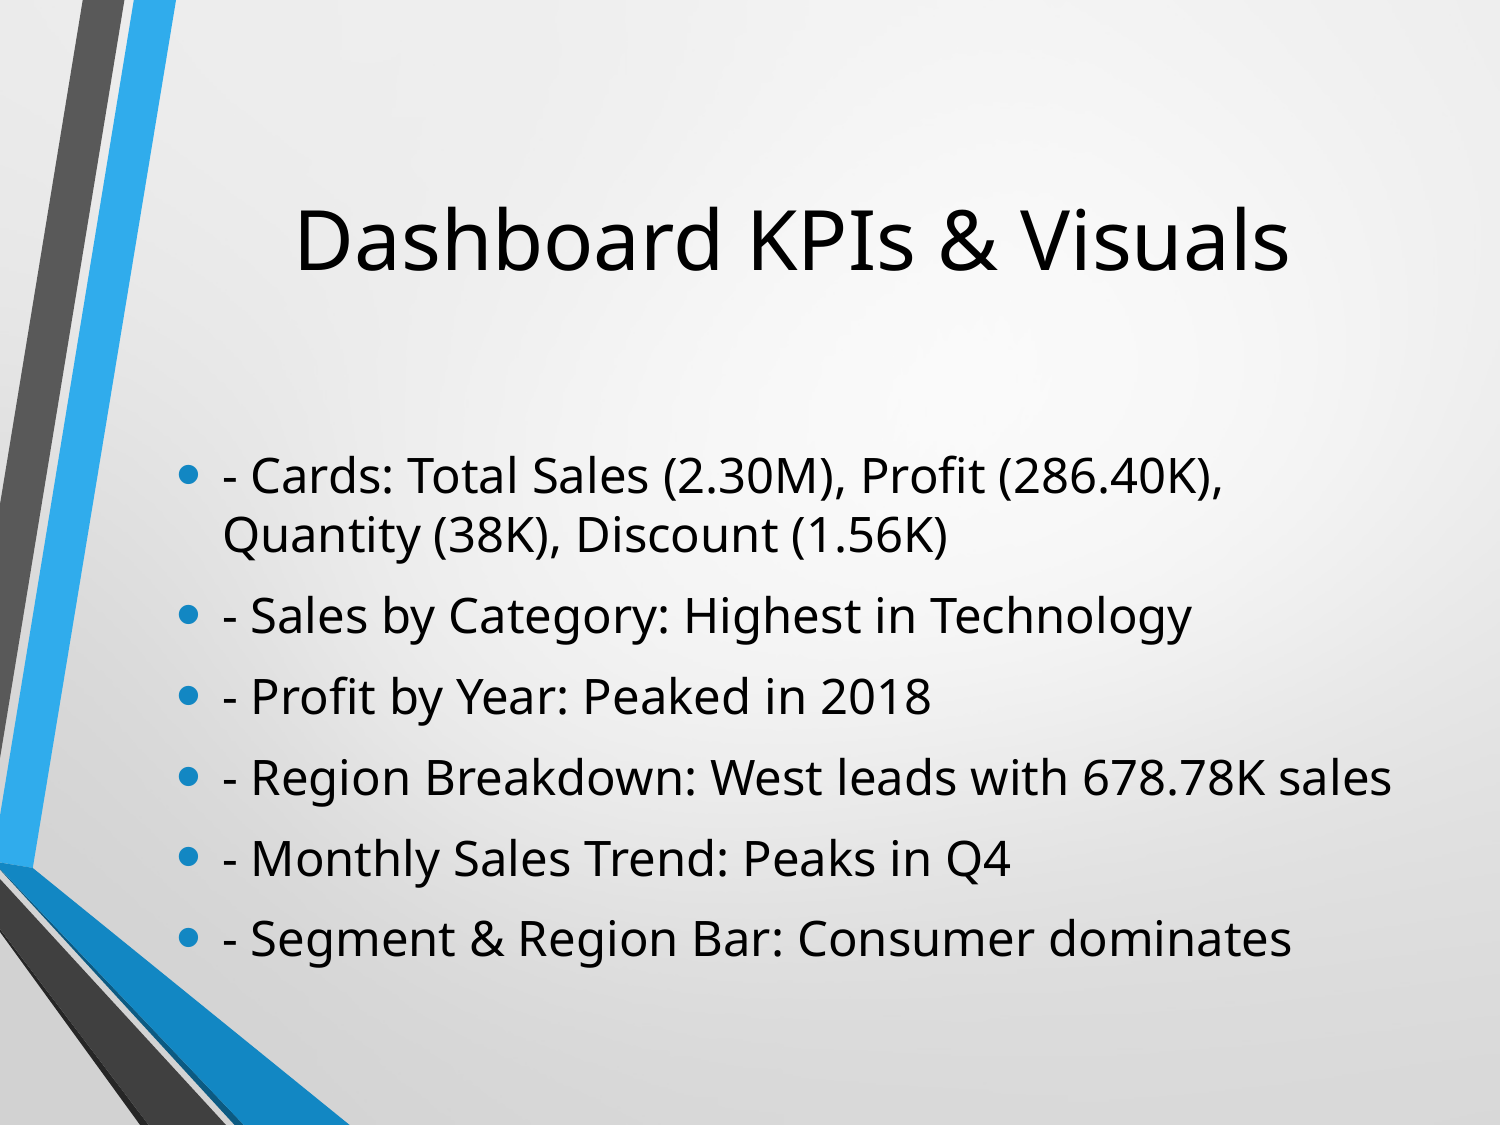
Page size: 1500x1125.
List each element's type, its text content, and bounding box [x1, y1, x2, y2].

list - Cards: Total Sales (2.30M), Profit (286.40K), Quantity (38K), Discount (1.56K) - Sales by Category: Highest in Technology - Profit by Year: Peaked in 2018 - Region Breakdown: West leads with 678.78K sales - Monthly Sales Trend: Peaks in Q4 - Segment & Region Bar: Consumer dominates [161, 437, 1425, 985]
title Dashboard KPIs & Visuals [161, 75, 1425, 400]
